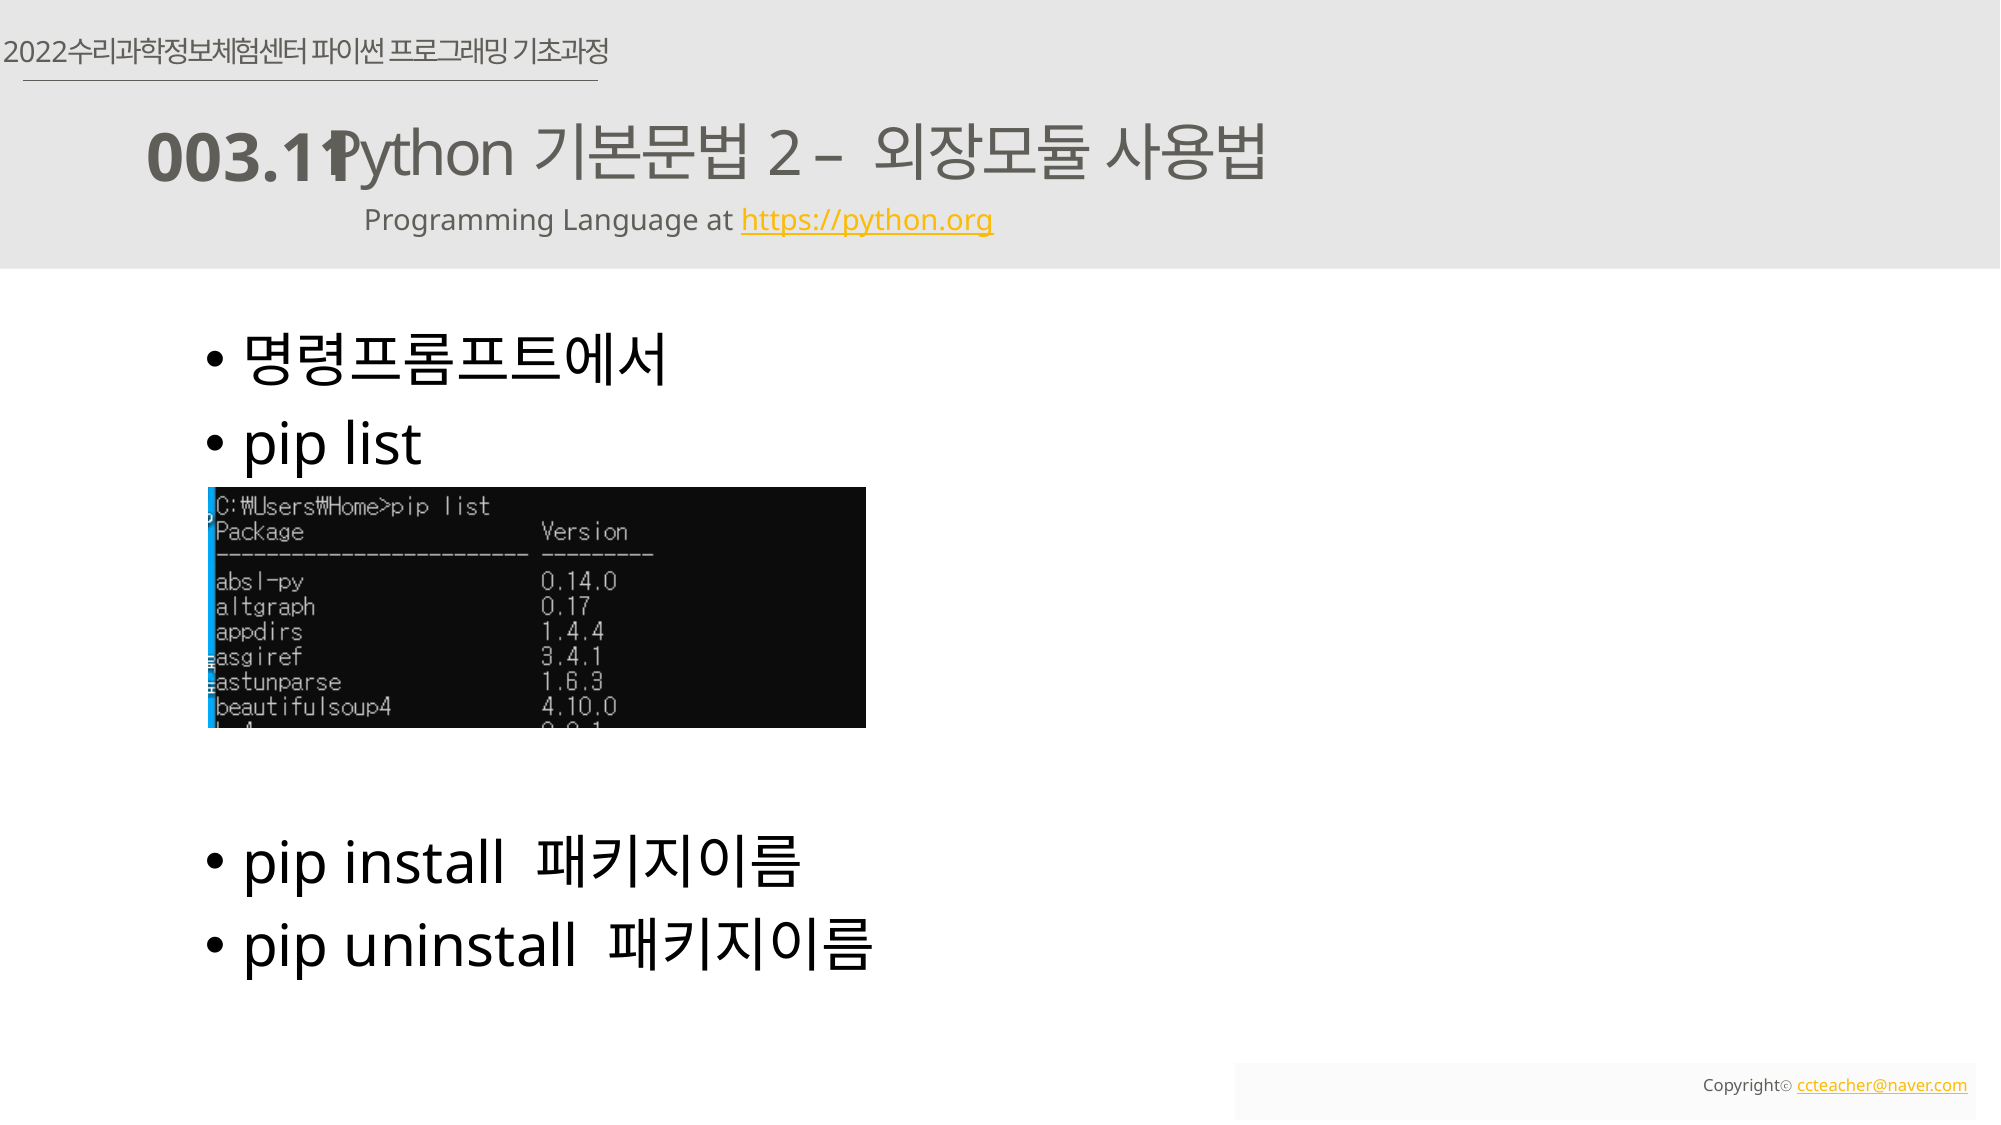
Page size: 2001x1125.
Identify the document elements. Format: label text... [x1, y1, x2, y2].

text_box 수리과학정보체험센터 파이썬 프로그래밍 기초과정 [0, 25, 627, 111]
text_box Programming Language at https://python.org [349, 193, 1009, 319]
picture [208, 487, 866, 728]
text_box 003.11 [131, 111, 349, 202]
text_box 명령프롬프트에서 pip list pip install 패키지이름 pip uninstall 패키지이름 [189, 323, 1580, 1061]
text_box [0, 0, 2000, 270]
text_box Copyrightⓒ ccteacher@naver.com [1687, 1067, 1983, 1125]
picture [1235, 1063, 1976, 1120]
text_box Python기본문법2 – 외장모듈 사용법 [310, 105, 1286, 196]
